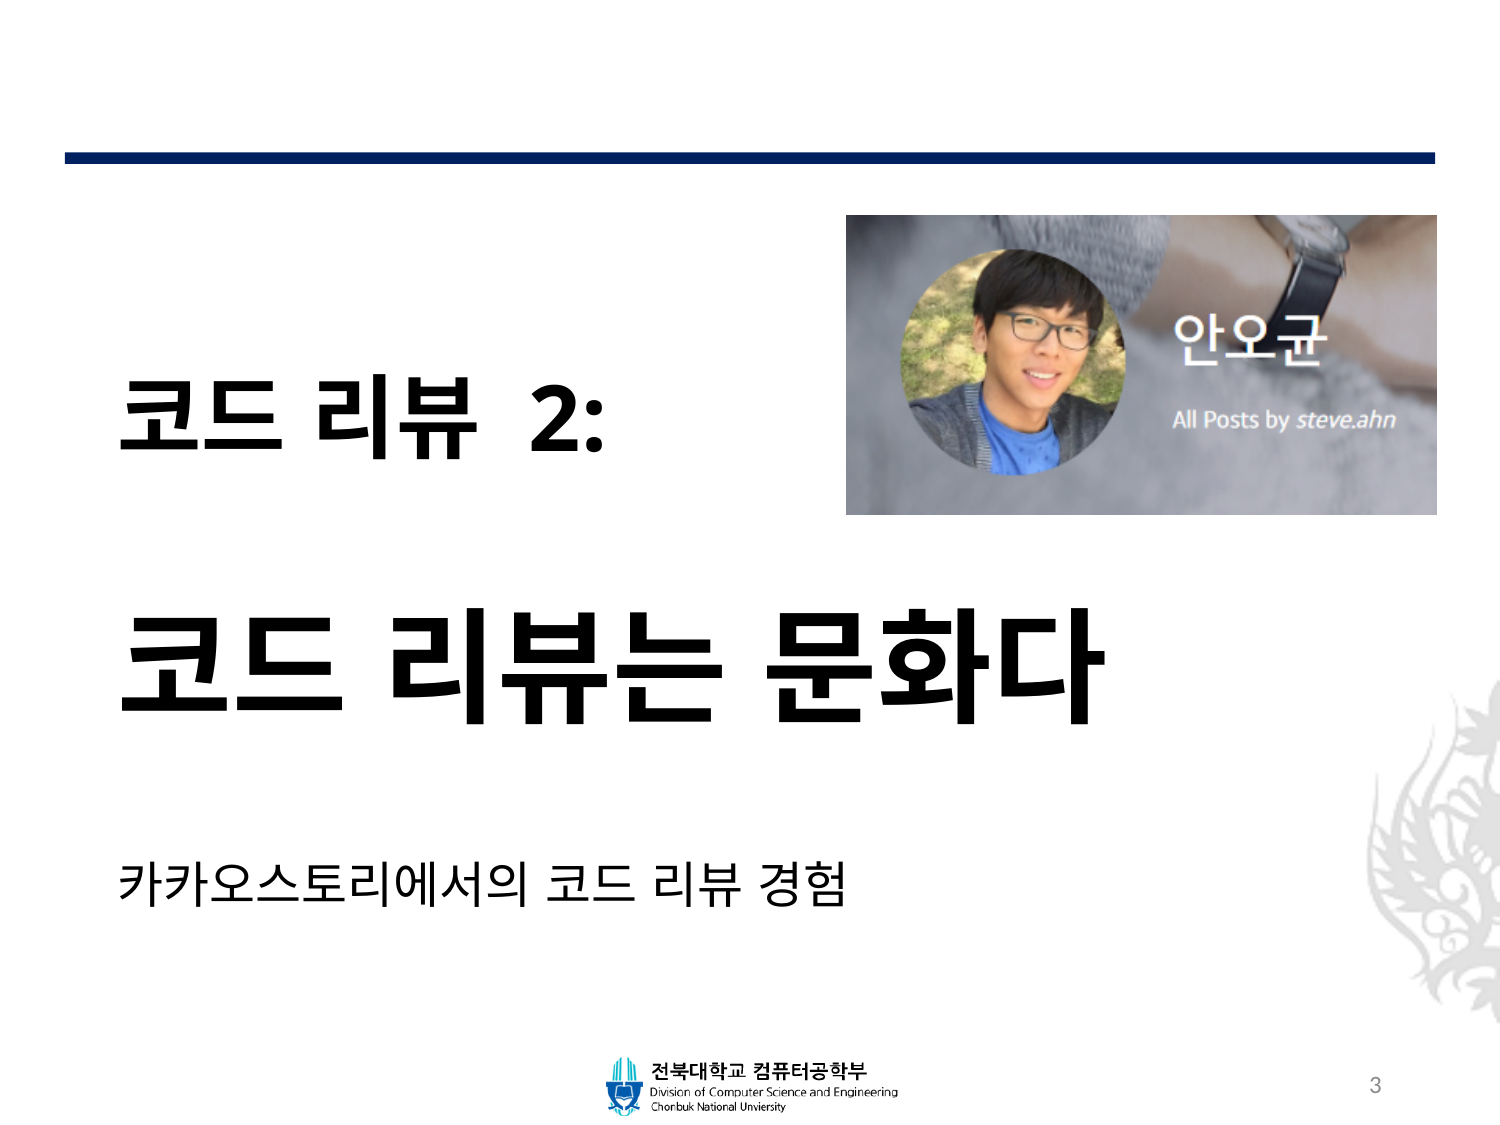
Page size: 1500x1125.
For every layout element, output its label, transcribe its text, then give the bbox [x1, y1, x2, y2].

list 카카오스토리에서의 코드 리뷰 경험 [102, 752, 1397, 999]
picture [600, 1057, 900, 1116]
picture [846, 215, 1437, 515]
slide_number 3 [1059, 1057, 1397, 1111]
title 코드 리뷰 2: 코드 리뷰는 문화다 [102, 280, 1397, 749]
